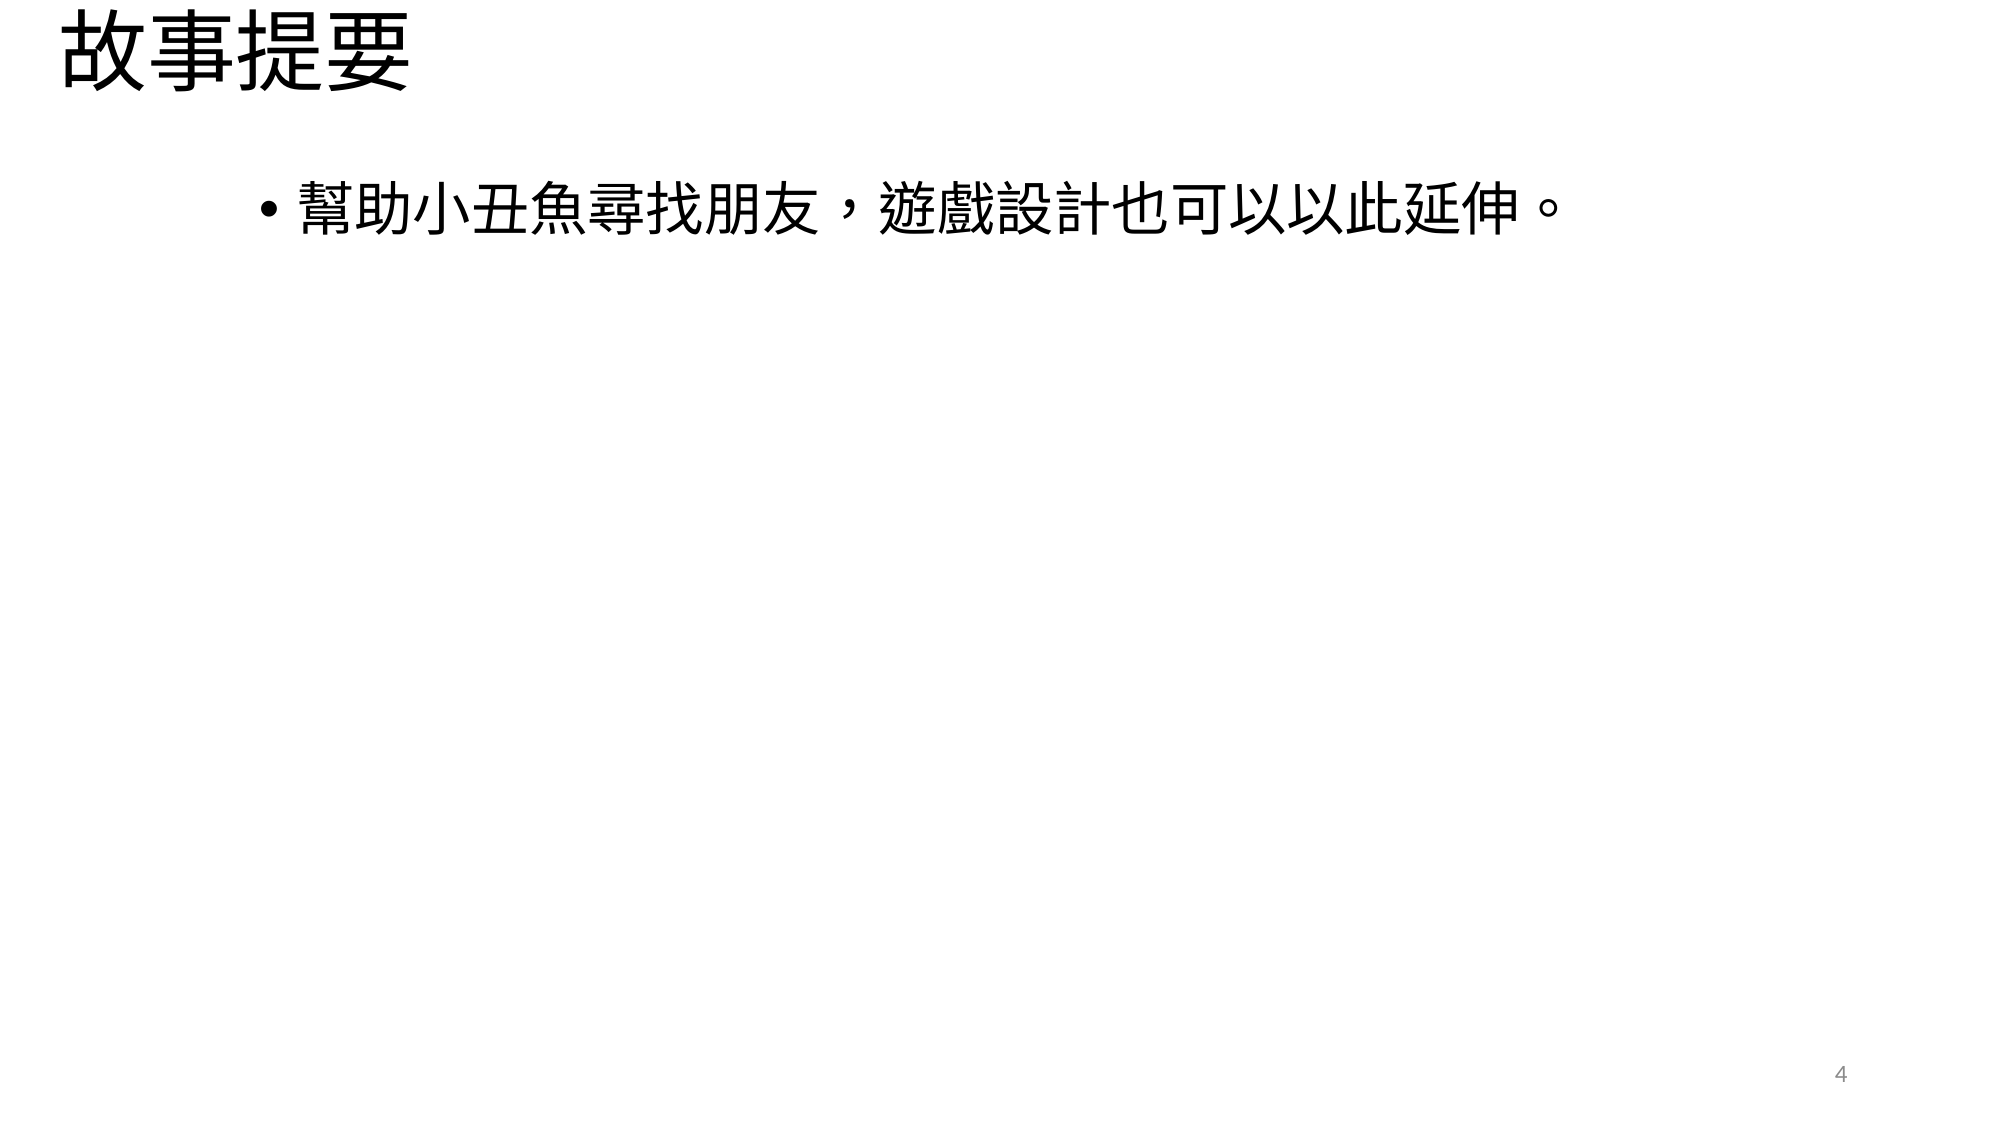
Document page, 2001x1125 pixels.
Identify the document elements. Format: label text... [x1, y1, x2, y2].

slide_number 4 [1412, 1042, 1863, 1103]
title 故事提要 [43, 0, 1863, 112]
list 幫助小丑魚尋找朋友，遊戲設計也可以以此延伸。 [244, 172, 1863, 1014]
